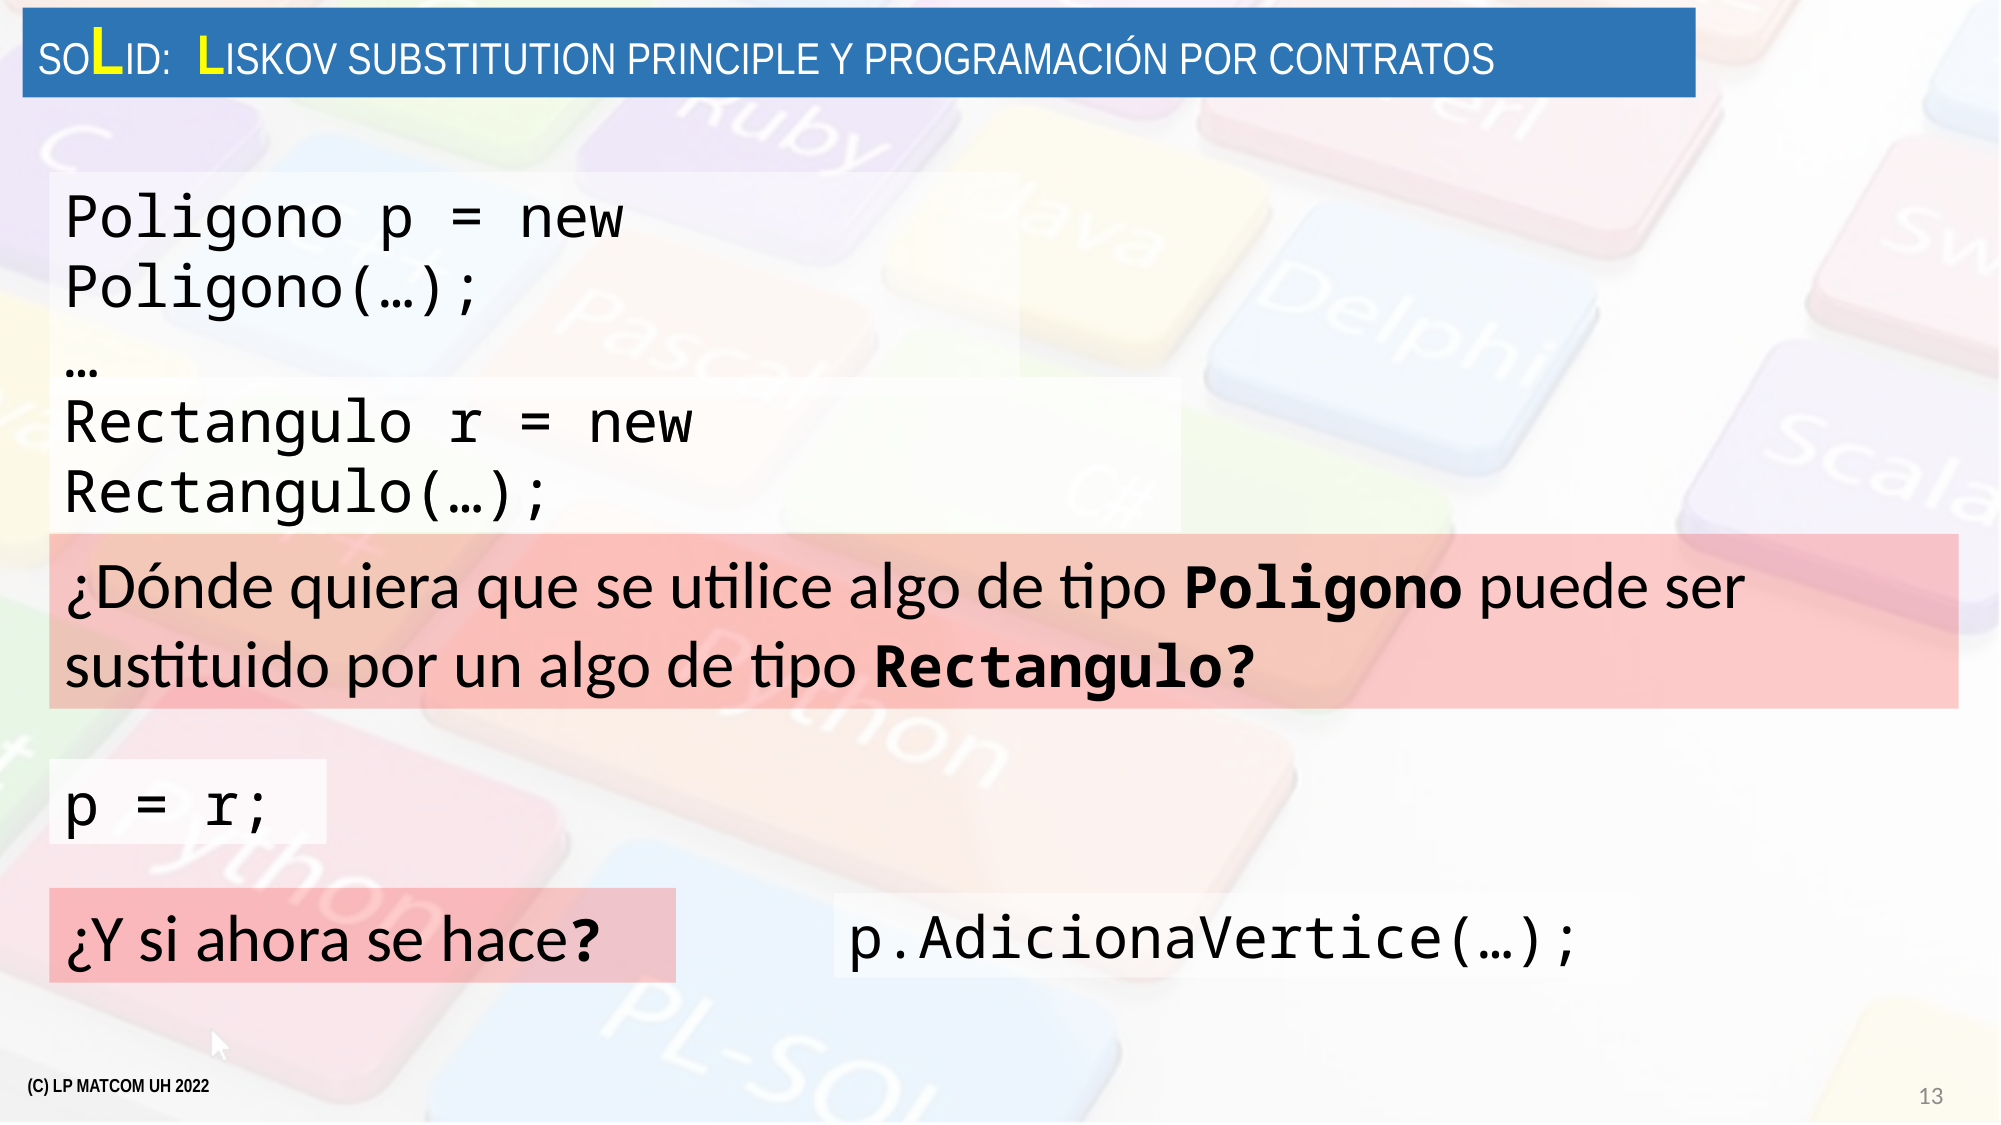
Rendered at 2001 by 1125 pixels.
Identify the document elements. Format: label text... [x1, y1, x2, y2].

text_box p.AdicionaVertice(…); [833, 892, 1633, 978]
text_box Rectangulo r = new Rectangulo(…); [49, 377, 1181, 532]
text_box ¿Dónde quiera que se utilice algo de tipo Poligono puede ser sustituido por un algo de tipo Rectangulo? [49, 533, 1959, 709]
text_box Solid: Liskov substitution principle y Programación por Contratos [22, 7, 1696, 98]
slide_number 13 [1508, 1065, 1959, 1125]
text_box p = r; [49, 759, 327, 844]
text_box Poligono p = new Poligono(…); … [49, 172, 1020, 377]
text_box ¿Y si ahora se hace? [49, 887, 676, 983]
